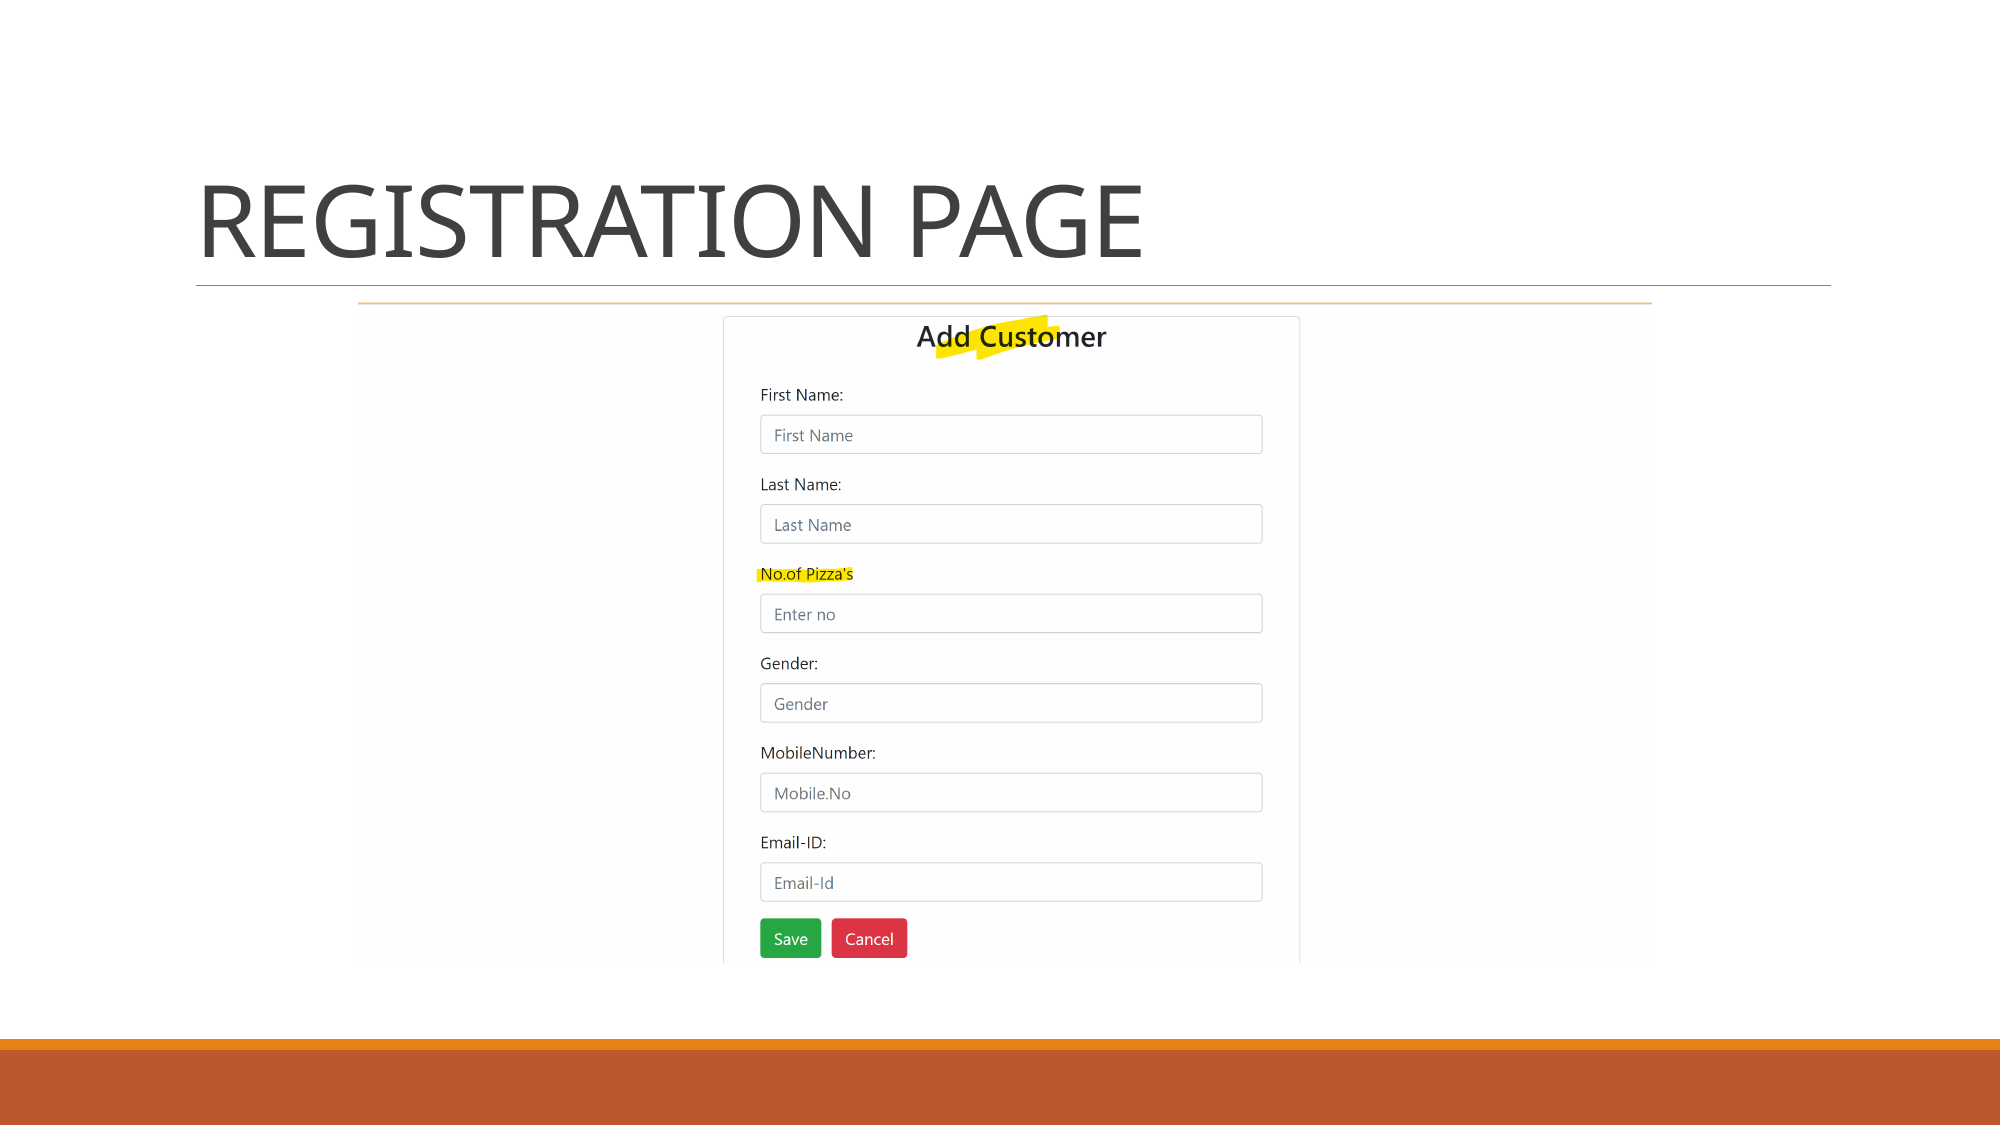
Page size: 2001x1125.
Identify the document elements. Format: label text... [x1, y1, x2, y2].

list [358, 302, 1652, 964]
title REGISTRATION PAGE [180, 47, 1830, 285]
